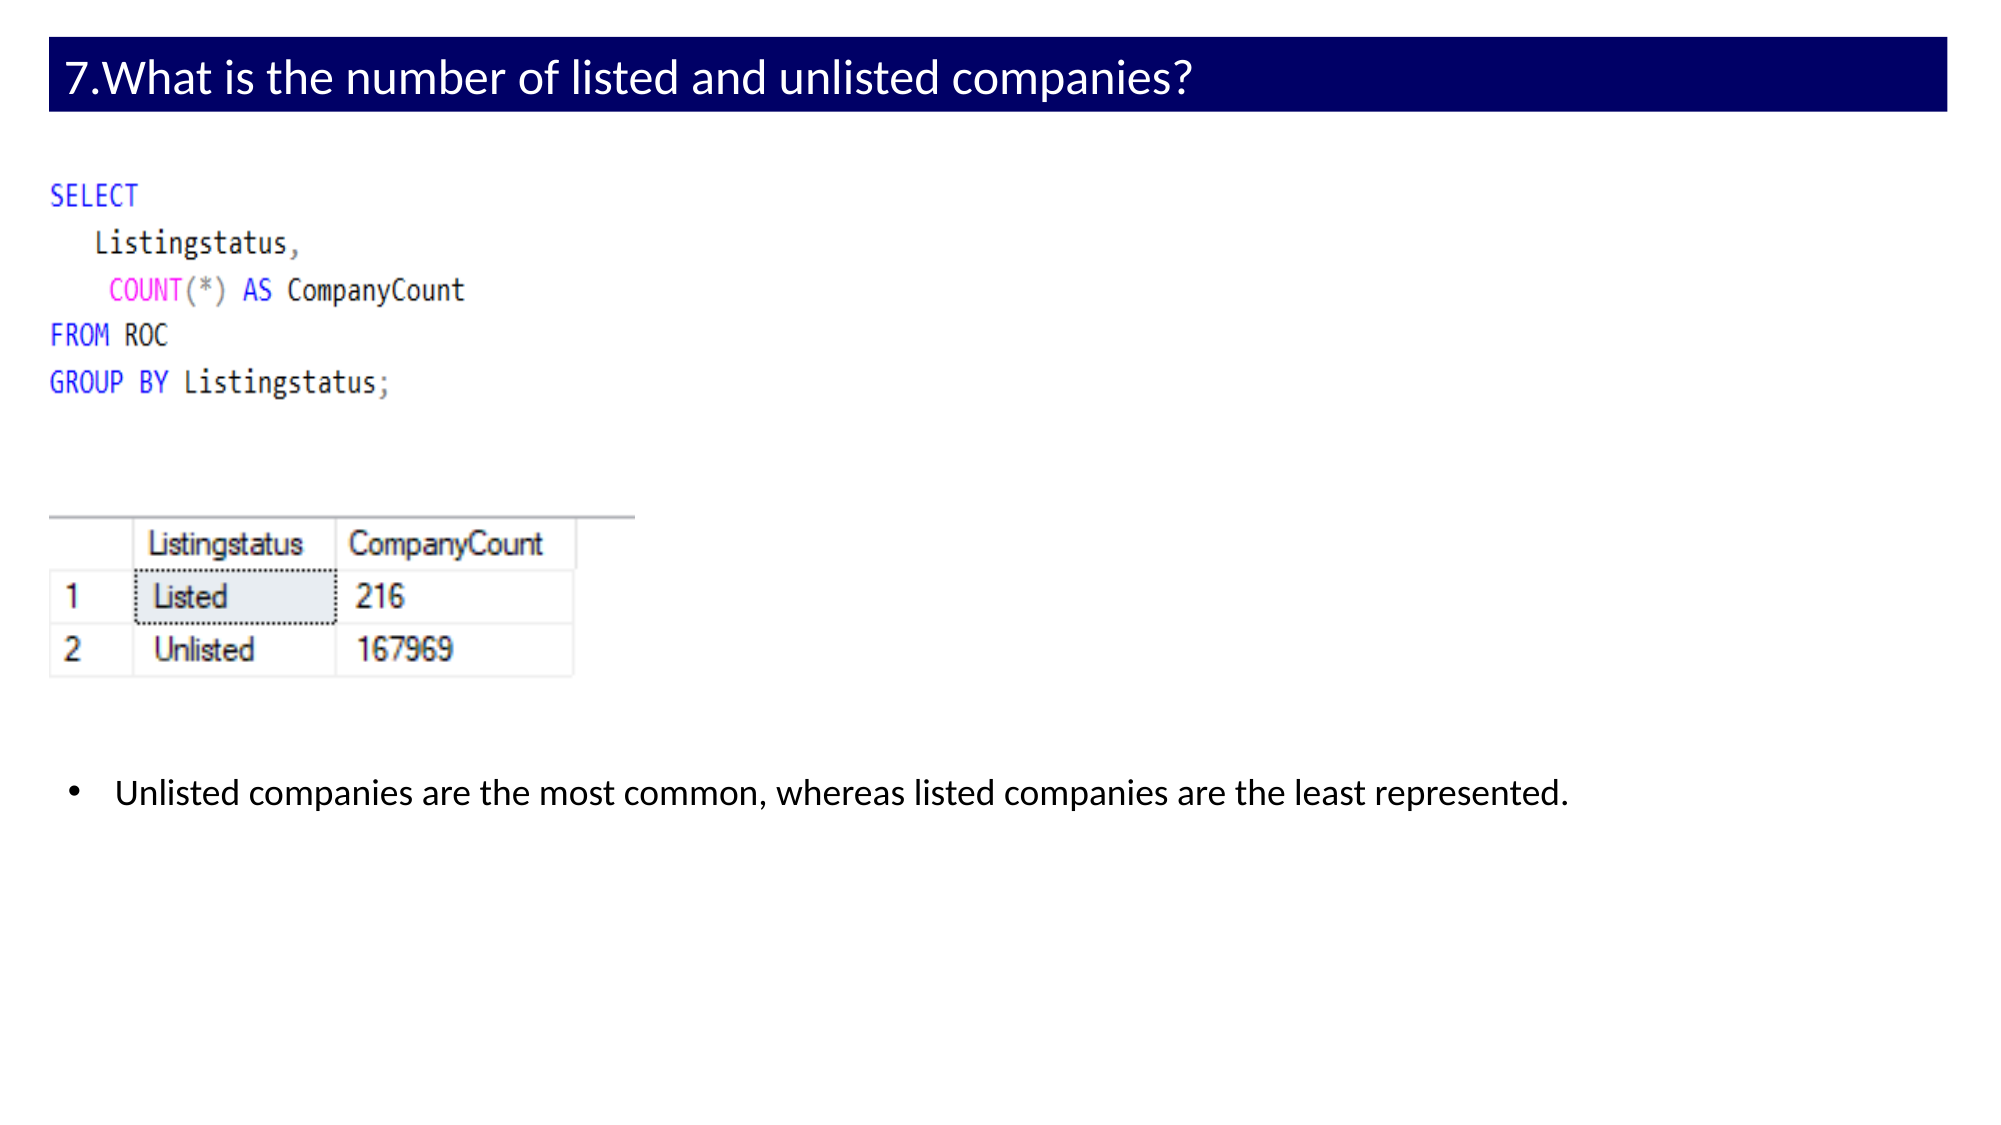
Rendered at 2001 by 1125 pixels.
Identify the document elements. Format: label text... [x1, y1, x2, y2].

picture [49, 514, 635, 715]
text_box 7.What is the number of listed and unlisted companies? [49, 36, 1948, 112]
picture [49, 170, 529, 419]
text_box Unlisted companies are the most common, whereas listed companies are the least represented. [53, 760, 1948, 821]
